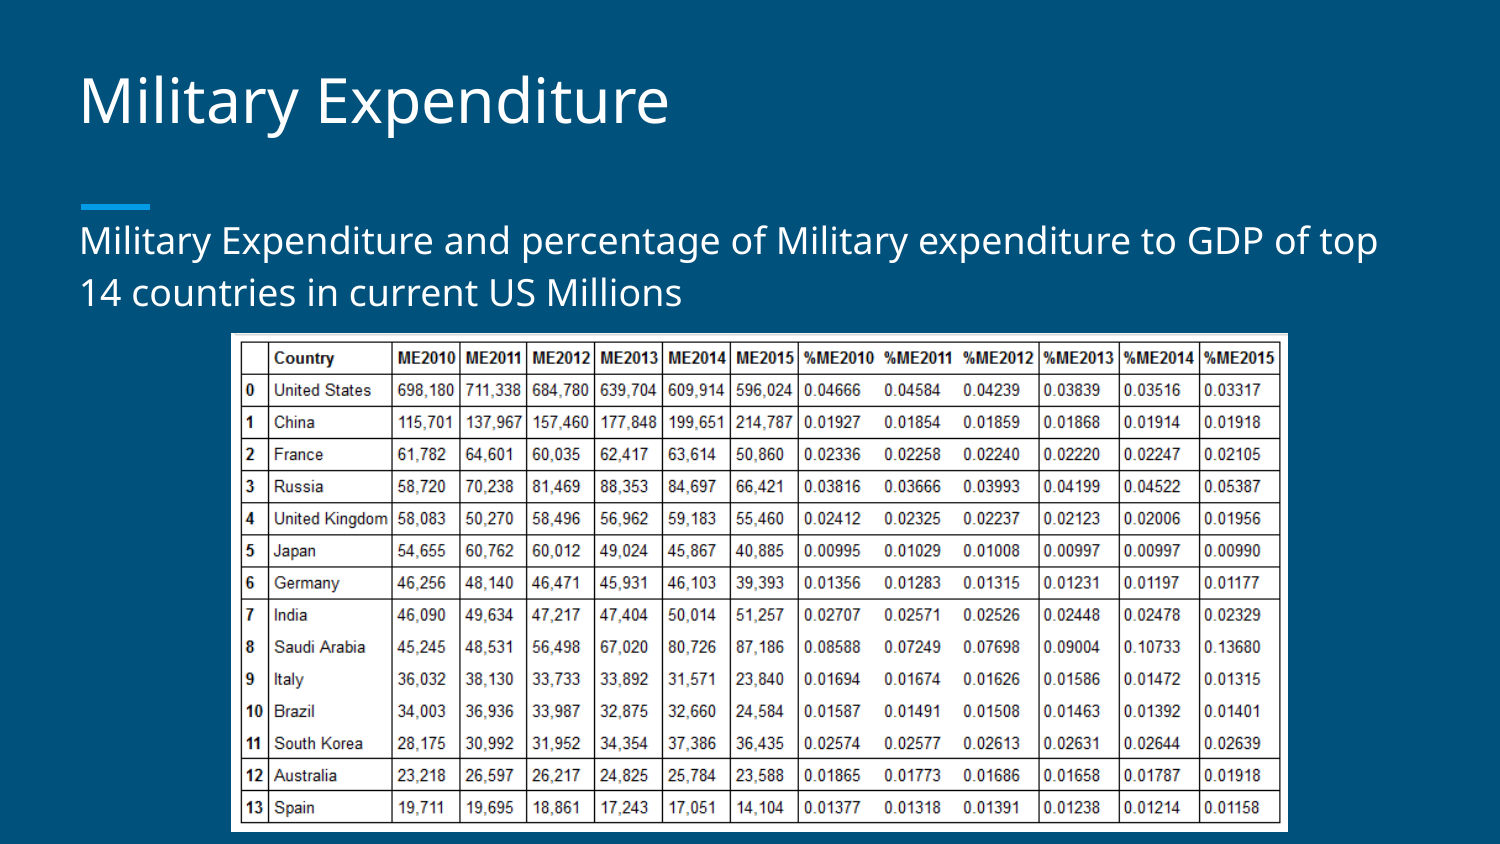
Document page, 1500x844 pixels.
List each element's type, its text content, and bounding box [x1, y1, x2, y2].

list Military Expenditure and percentage of Military expenditure to GDP of top 14 countries in current US Millions [63, 195, 1437, 750]
title Military Expenditure [63, 37, 1437, 152]
picture [232, 334, 1287, 831]
